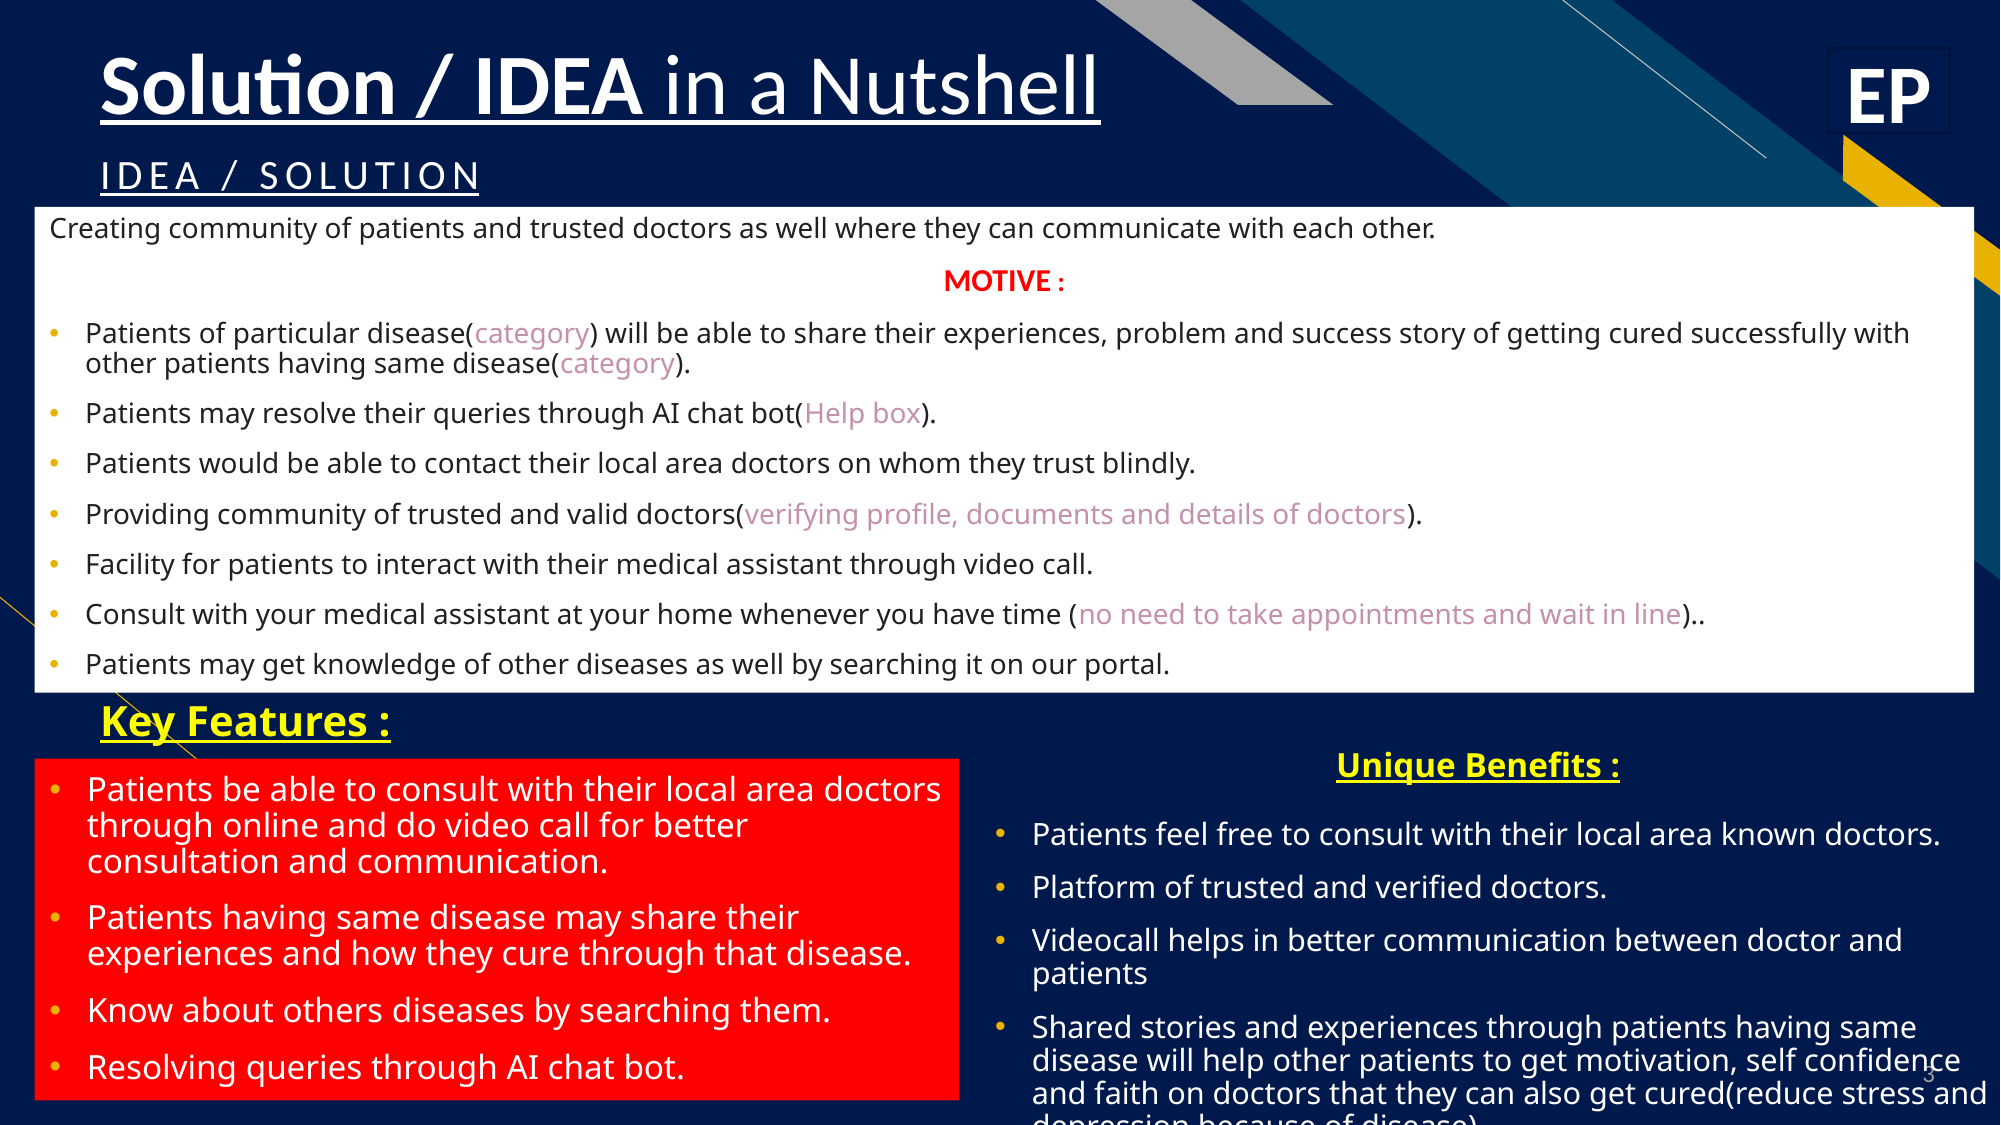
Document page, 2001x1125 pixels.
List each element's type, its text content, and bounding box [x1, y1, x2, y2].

text_box Creating community of patients and trusted doctors as well where they can communicate with each other. MOTIVE : Patients of particular disease(category) will be able to share their experiences, problem and success story of getting cured successfully with other patients having same disease(category). Patients may resolve their queries through AI chat bot(Help box). Patients would be able to contact their local area doctors on whom they trust blindly. Providing community of trusted and valid doctors(verifying profile, documents and details of doctors). Facility for patients to interact with their medical assistant through video call. Consult with your medical assistant at your home whenever you have time (no need to take appointments and wait in line).. Patients may get knowledge of other diseases as well by searching it on our portal. [34, 206, 1975, 693]
list IDEA / SOLUTION [85, 146, 510, 206]
list Patients be able to consult with their local area doctors through online and do video call for better consultation and communication. Patients having same disease may share their experiences and how they cure through that disease. Know about others diseases by searching them. Resolving queries through AI chat bot. [34, 758, 959, 1101]
title Solution / IDEA in a Nutshell [85, 31, 1453, 133]
text_box EP [1827, 47, 1951, 134]
list Key Features : [85, 693, 433, 753]
text_box Unique Benefits : [1321, 712, 1681, 792]
text_box Patients feel free to consult with their local area known doctors. Platform of trusted and verified doctors. Videocall helps in better communication between doctor and patients Shared stories and experiences through patients having same disease will help other patients to get motivation, self confidence and faith on doctors that they can also get cured(reduce stress and depression because of disease). [980, 811, 2000, 1125]
